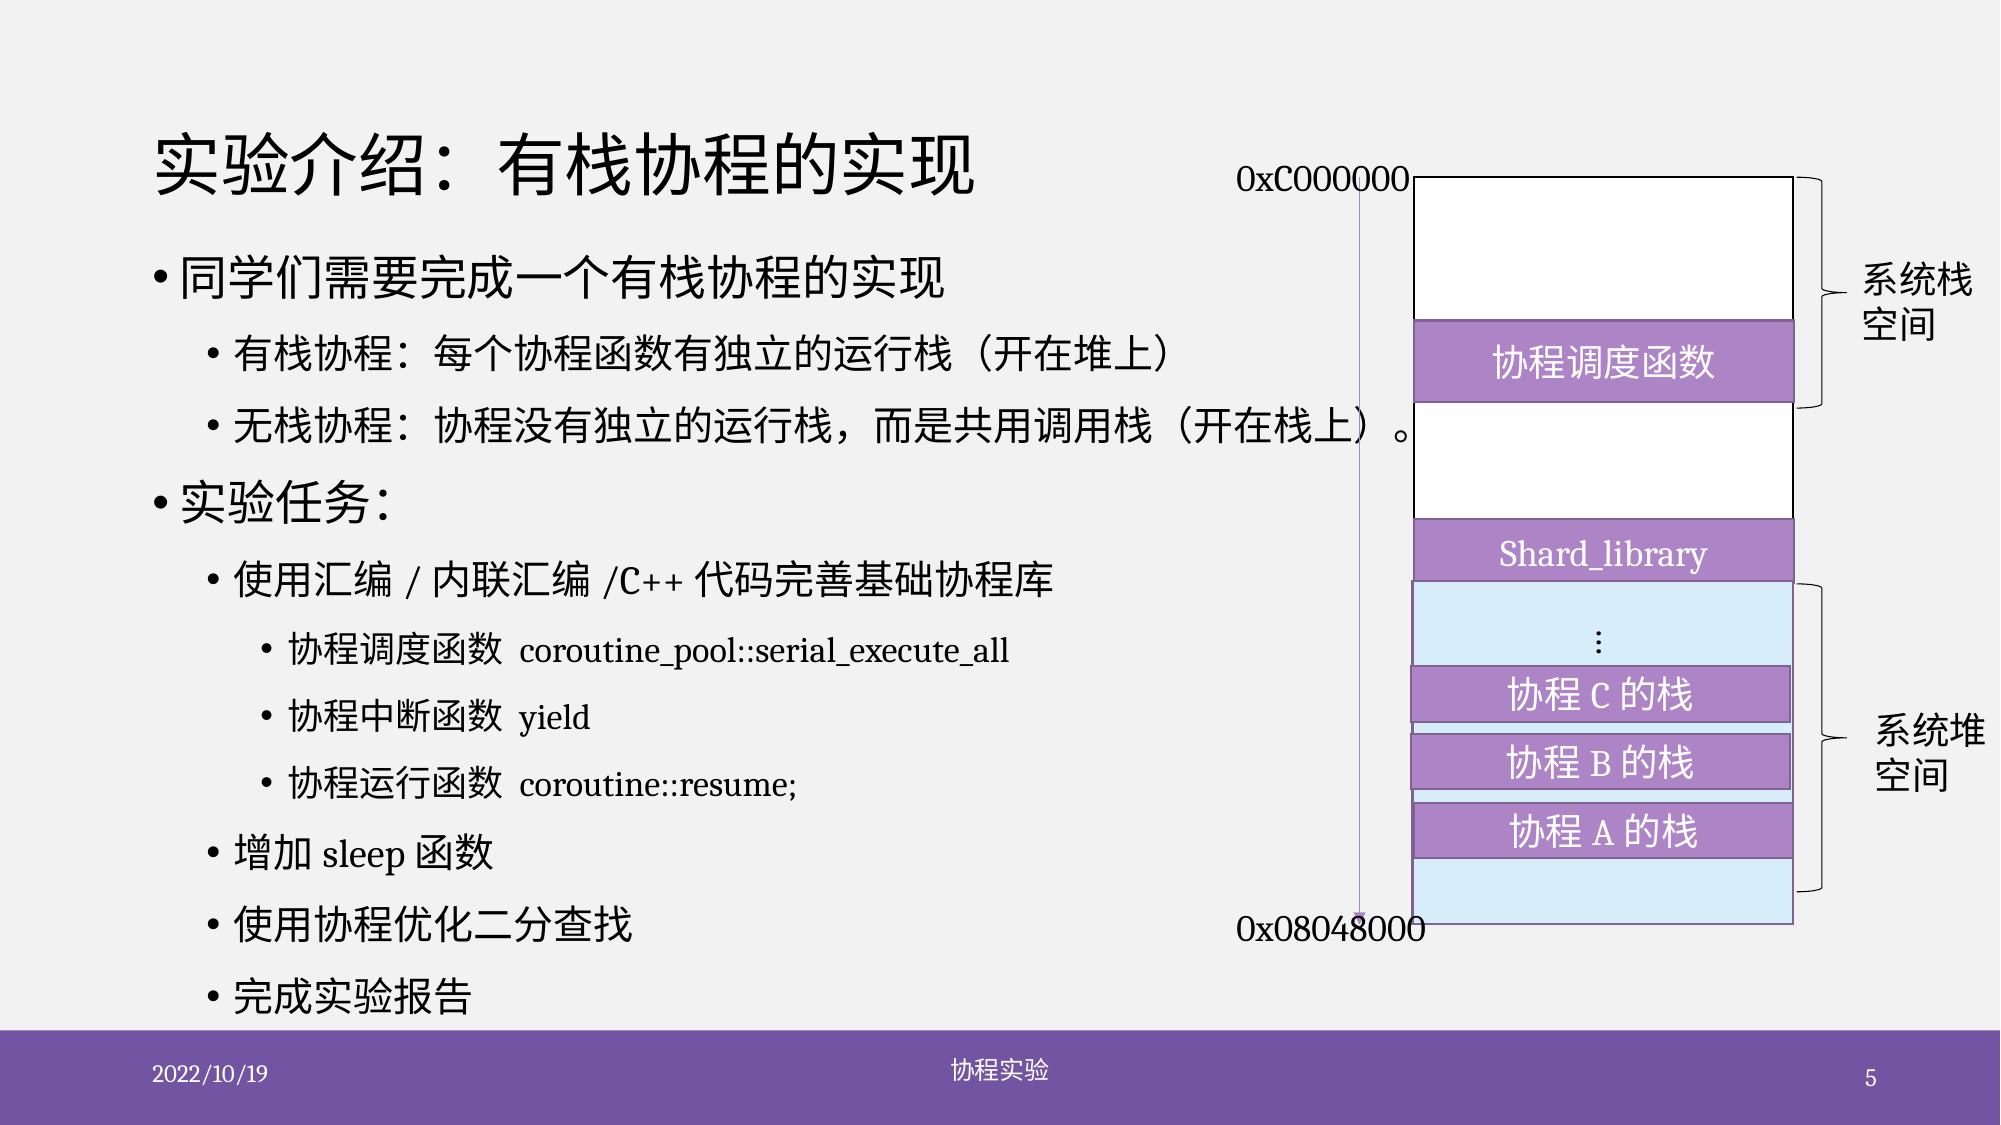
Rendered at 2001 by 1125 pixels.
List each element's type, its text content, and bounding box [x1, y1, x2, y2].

text_box [1413, 176, 1794, 319]
text_box [1413, 403, 1794, 518]
text_box 系统栈空间 [1846, 248, 2000, 354]
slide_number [137, 1042, 588, 1103]
text_box [1796, 583, 1847, 893]
text_box 协程A的栈 [1413, 802, 1794, 859]
text_box 协程调度函数 [1413, 319, 1795, 403]
text_box 0xC000000 [1221, 146, 1442, 207]
text_box [1411, 580, 1794, 925]
footer 协程实验 [662, 1042, 1338, 1103]
text_box Shard_library [1413, 518, 1795, 584]
list 同学们需要完成一个有栈协程的实现 有栈协程：每个协程函数有独立的运行栈（开在堆上） 无栈协程：协程没有独立的运行栈，而是共用调用栈（开在栈上）。 实验任务： 使用汇编/内联汇编/C++代码完善基础协程库 协程调度函数 coroutine_pool::serial_execute_all 协程中断函数 yield 协程运行函数 coroutine::resume; 增加sleep函数 使用协程优化二分查找 完成实验报告 [137, 239, 1863, 1030]
title 实验介绍：有栈协程的实现 [137, 59, 1863, 239]
text_box 系统堆空间 [1860, 699, 2000, 805]
text_box … [1566, 612, 1642, 658]
text_box [1796, 176, 1846, 409]
slide_number 5 [1441, 1046, 1892, 1107]
text_box 0x08048000 [1221, 896, 1499, 957]
text_box 协程C的栈 [1410, 665, 1791, 723]
text_box 协程B的栈 [1410, 733, 1791, 790]
